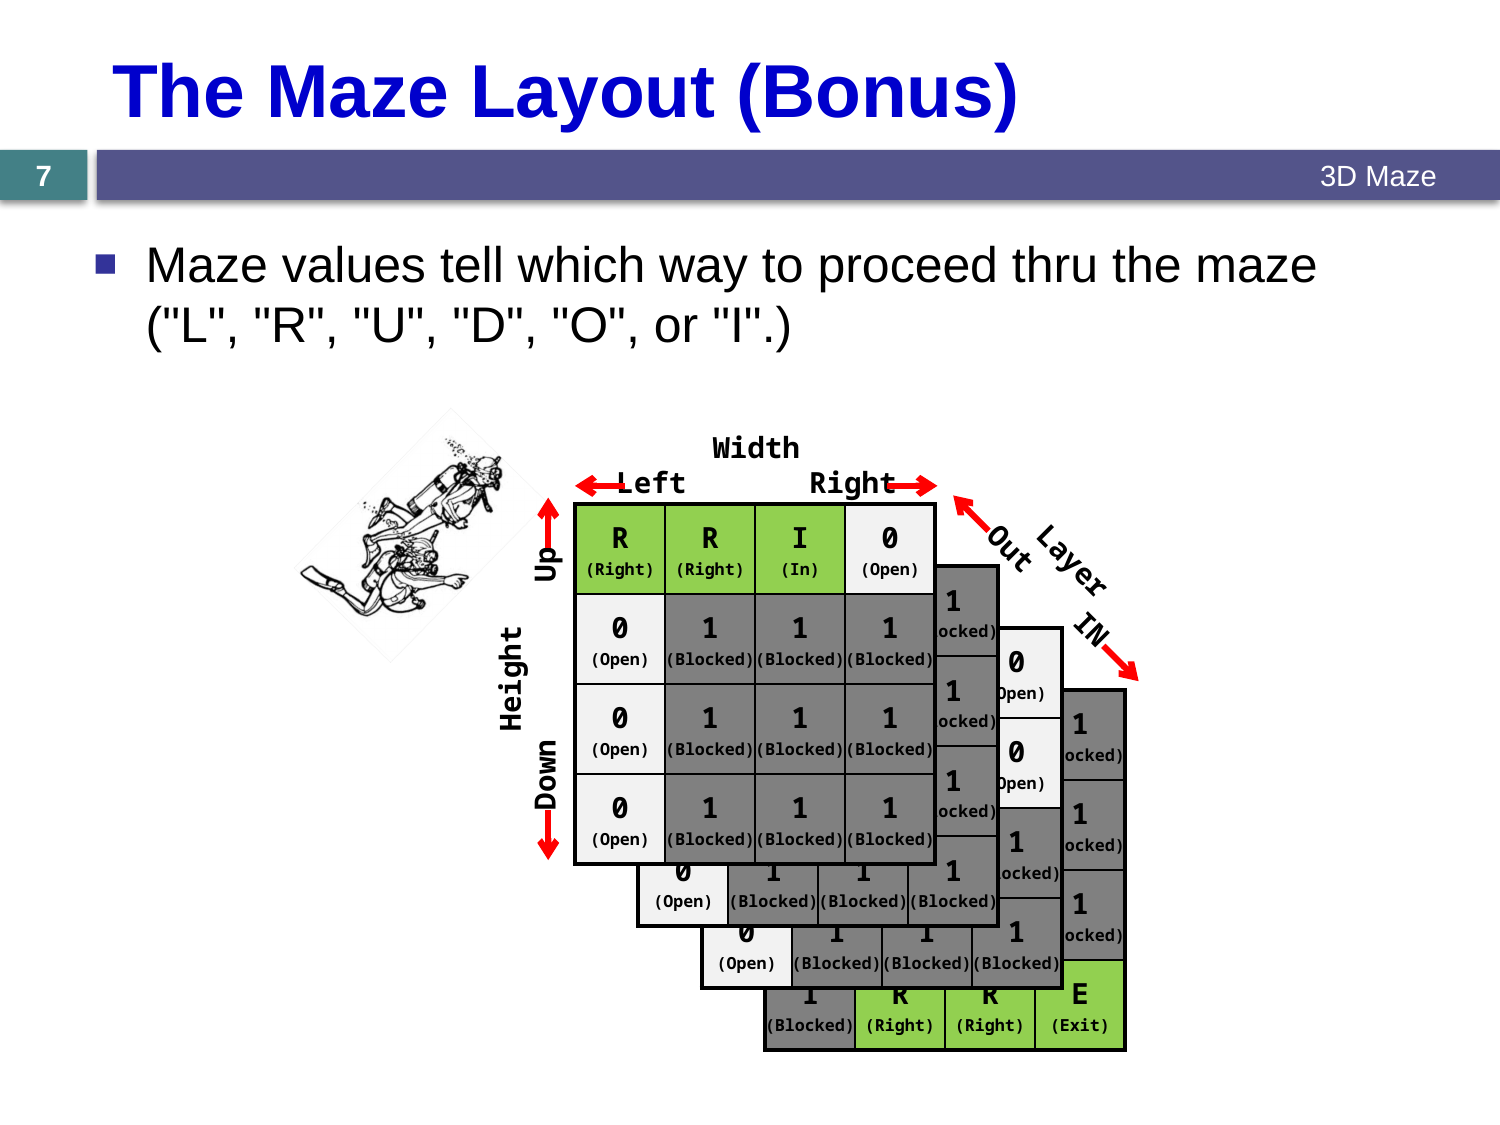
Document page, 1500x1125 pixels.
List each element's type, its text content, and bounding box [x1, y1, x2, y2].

table_cell 1 (Blocked) [846, 595, 933, 683]
table_header R (Right) [577, 508, 664, 593]
table_header I (In) [756, 509, 844, 593]
table_cell 1 (Blocked) [973, 899, 1060, 986]
table_cell 1 (Blocked) [819, 866, 907, 924]
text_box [345, 643, 709, 715]
table_cell 1 (Blocked) [1064, 871, 1123, 959]
table_cell 1 (Blocked) [767, 990, 854, 1048]
table_cell 1 (Blocked) [846, 685, 933, 773]
table_header 0 (Open) [846, 509, 933, 593]
table_cell 1 (Blocked) [909, 837, 996, 924]
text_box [574, 429, 938, 501]
table_cell 0 (Open) [577, 724, 664, 773]
table_cell 0 (Open) [577, 775, 664, 862]
footer 3D Maze [562, 149, 1452, 202]
table_cell 1 (Blocked) [846, 775, 933, 862]
table_cell 1 (Blocked) [937, 747, 996, 835]
table_cell 0 (Open) [640, 866, 727, 924]
table_cell 1 (Blocked) [756, 595, 844, 683]
table_cell 1 (Blocked) [937, 657, 996, 745]
table_cell R (Right) [856, 990, 944, 1048]
table_cell 1 (Blocked) [756, 775, 844, 862]
table_header R (Right) [666, 509, 754, 593]
table_header 1 (Blocked) [1064, 692, 1123, 779]
table_cell 0 (Open) [704, 928, 791, 986]
table_cell 0 (Open) [577, 595, 664, 642]
table_cell 1 (Blocked) [666, 775, 754, 862]
table_header 1 (Blocked) [937, 619, 996, 655]
table_cell 1 (Blocked) [729, 866, 817, 924]
table_cell 1 (Blocked) [1064, 781, 1123, 869]
title The Maze Layout (Bonus) [97, 27, 1436, 149]
table_cell R (Right) [946, 990, 1034, 1048]
list Maze values tell which way to proceed thru the maze ("L", "R", "U", "D", "O", or "I".) [77, 224, 1416, 376]
picture [295, 409, 545, 643]
table_cell 1 (Blocked) [1000, 809, 1060, 897]
table_cell 1 (Blocked) [666, 595, 754, 683]
slide_number 7 [0, 149, 88, 200]
table_cell 0 (Open) [1000, 719, 1060, 807]
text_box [917, 537, 1205, 610]
table_cell 1 (Blocked) [883, 928, 971, 986]
table_header 0 (Open) [1000, 630, 1060, 717]
table_cell 1 (Blocked) [793, 928, 881, 986]
table_cell 1 (Blocked) [666, 685, 754, 773]
table_cell E (Exit) [1036, 961, 1123, 1048]
table_cell 1 (Blocked) [756, 685, 844, 773]
